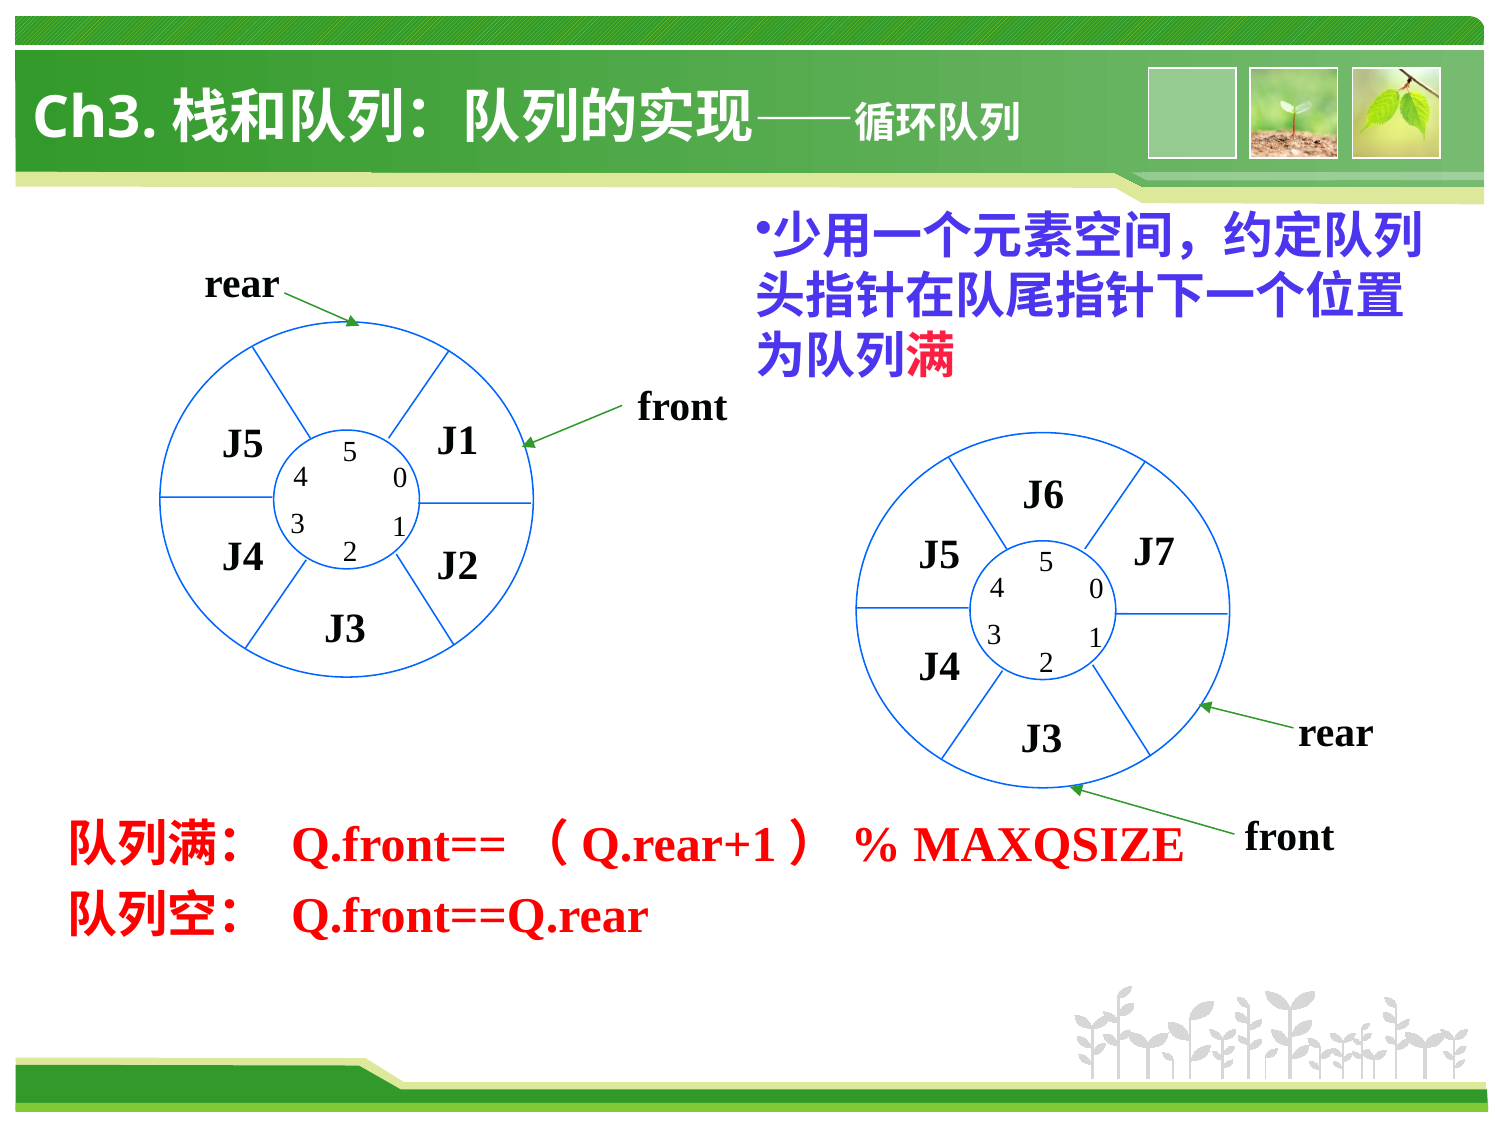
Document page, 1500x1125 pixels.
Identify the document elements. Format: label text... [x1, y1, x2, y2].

text_box front [627, 367, 739, 439]
text_box 2 [1024, 633, 1069, 688]
text_box 少用一个元素空间，约定队列头指针在队尾指针下一个位置为队列满 [740, 196, 1455, 391]
text_box 4 [974, 558, 1020, 613]
text_box 3 [275, 494, 321, 550]
text_box J2 [421, 530, 494, 596]
text_box 队列满： Q.front==（Q.rear+1）% MAXQSIZE [53, 810, 1223, 880]
text_box 0 [377, 448, 423, 504]
text_box 1 [1073, 608, 1119, 663]
text_box 0 [1074, 559, 1119, 608]
picture [1251, 69, 1337, 157]
text_box [856, 432, 1230, 788]
text_box J6 [1009, 456, 1077, 528]
text_box J4 [905, 628, 973, 700]
text_box J5 [209, 405, 277, 477]
text_box [1198, 701, 1281, 725]
text_box 1 [377, 497, 422, 552]
text_box rear [187, 255, 297, 306]
text_box J4 [209, 517, 277, 589]
text_box 2 [327, 522, 373, 578]
slide_number [1198, 1077, 1465, 1125]
text_box [521, 405, 623, 448]
text_box [159, 321, 534, 678]
text_box 5 [1023, 533, 1069, 588]
text_box 队列空： Q.front==Q.rear [53, 881, 904, 951]
text_box J5 [905, 516, 973, 587]
text_box rear [1281, 704, 1391, 755]
text_box 3 [971, 605, 1017, 660]
title Ch3.栈和队列：队列的实现——循环队列 [17, 42, 1081, 186]
text_box [1069, 784, 1234, 835]
text_box 4 [278, 447, 324, 502]
text_box 5 [327, 422, 373, 477]
picture [1353, 69, 1439, 157]
text_box J3 [309, 592, 382, 658]
text_box front [1234, 798, 1346, 870]
text_box J3 [1005, 703, 1078, 769]
text_box [297, 298, 360, 327]
